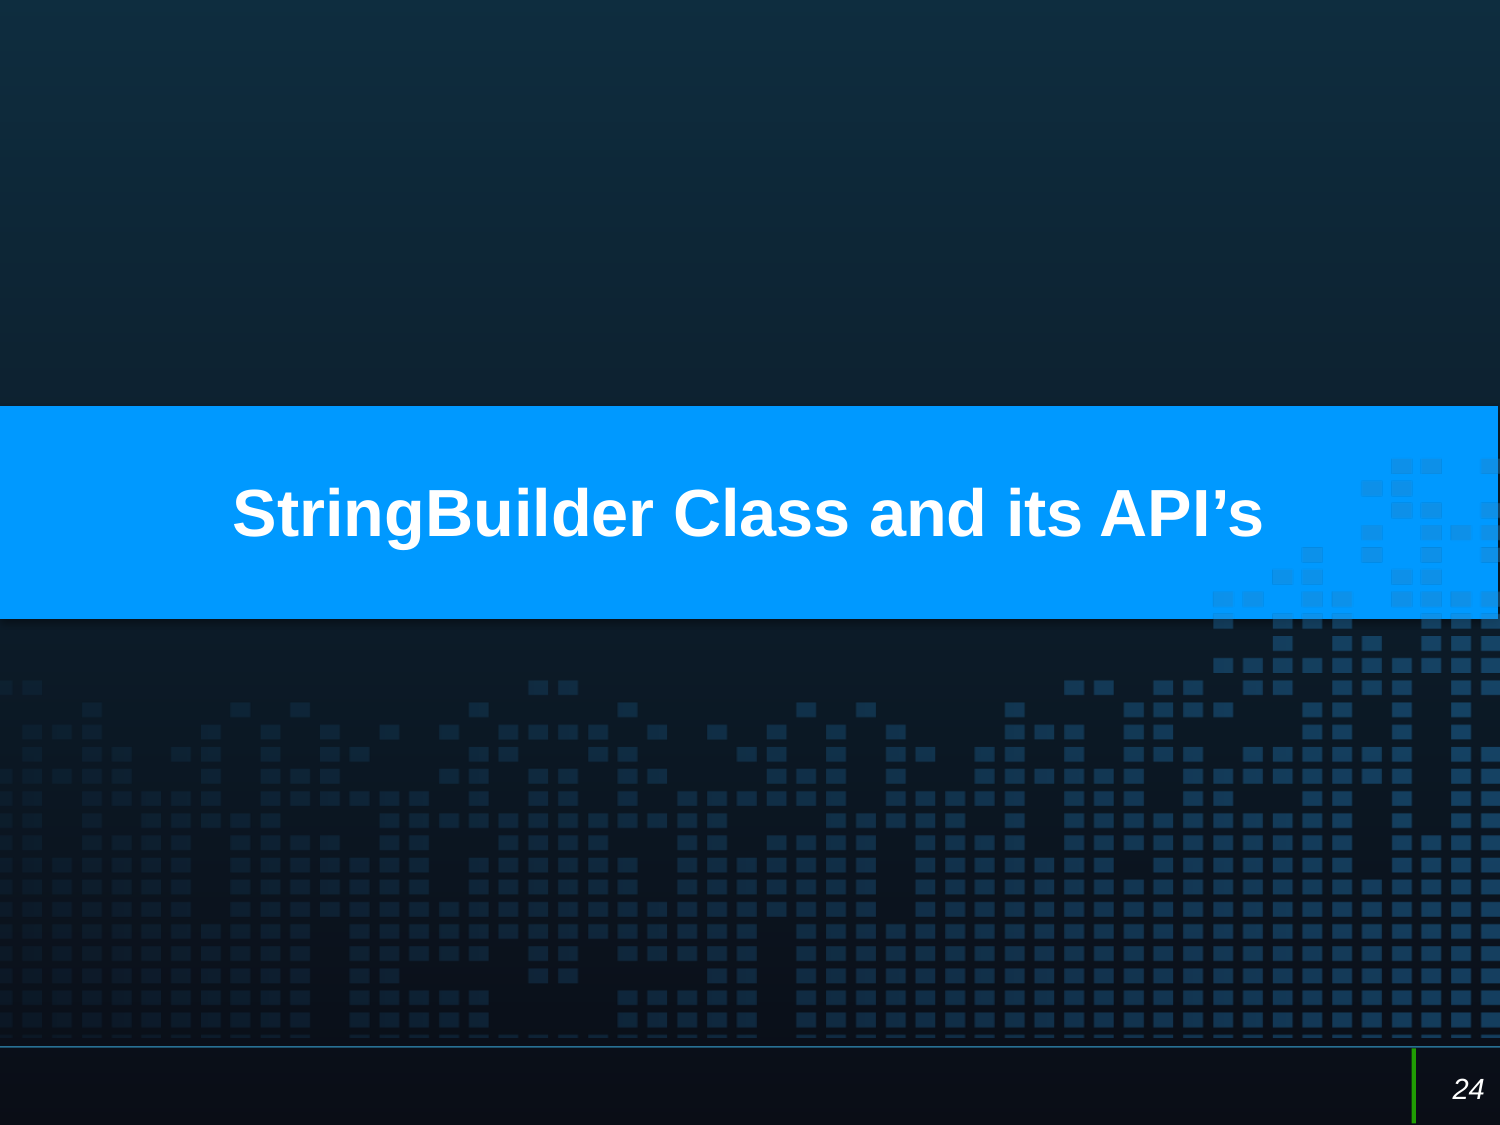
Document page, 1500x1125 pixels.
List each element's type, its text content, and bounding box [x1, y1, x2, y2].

list StringBuilder Class and its API’s [0, 462, 1499, 559]
picture [0, 312, 1500, 1038]
slide_number 24 [1412, 1050, 1500, 1125]
